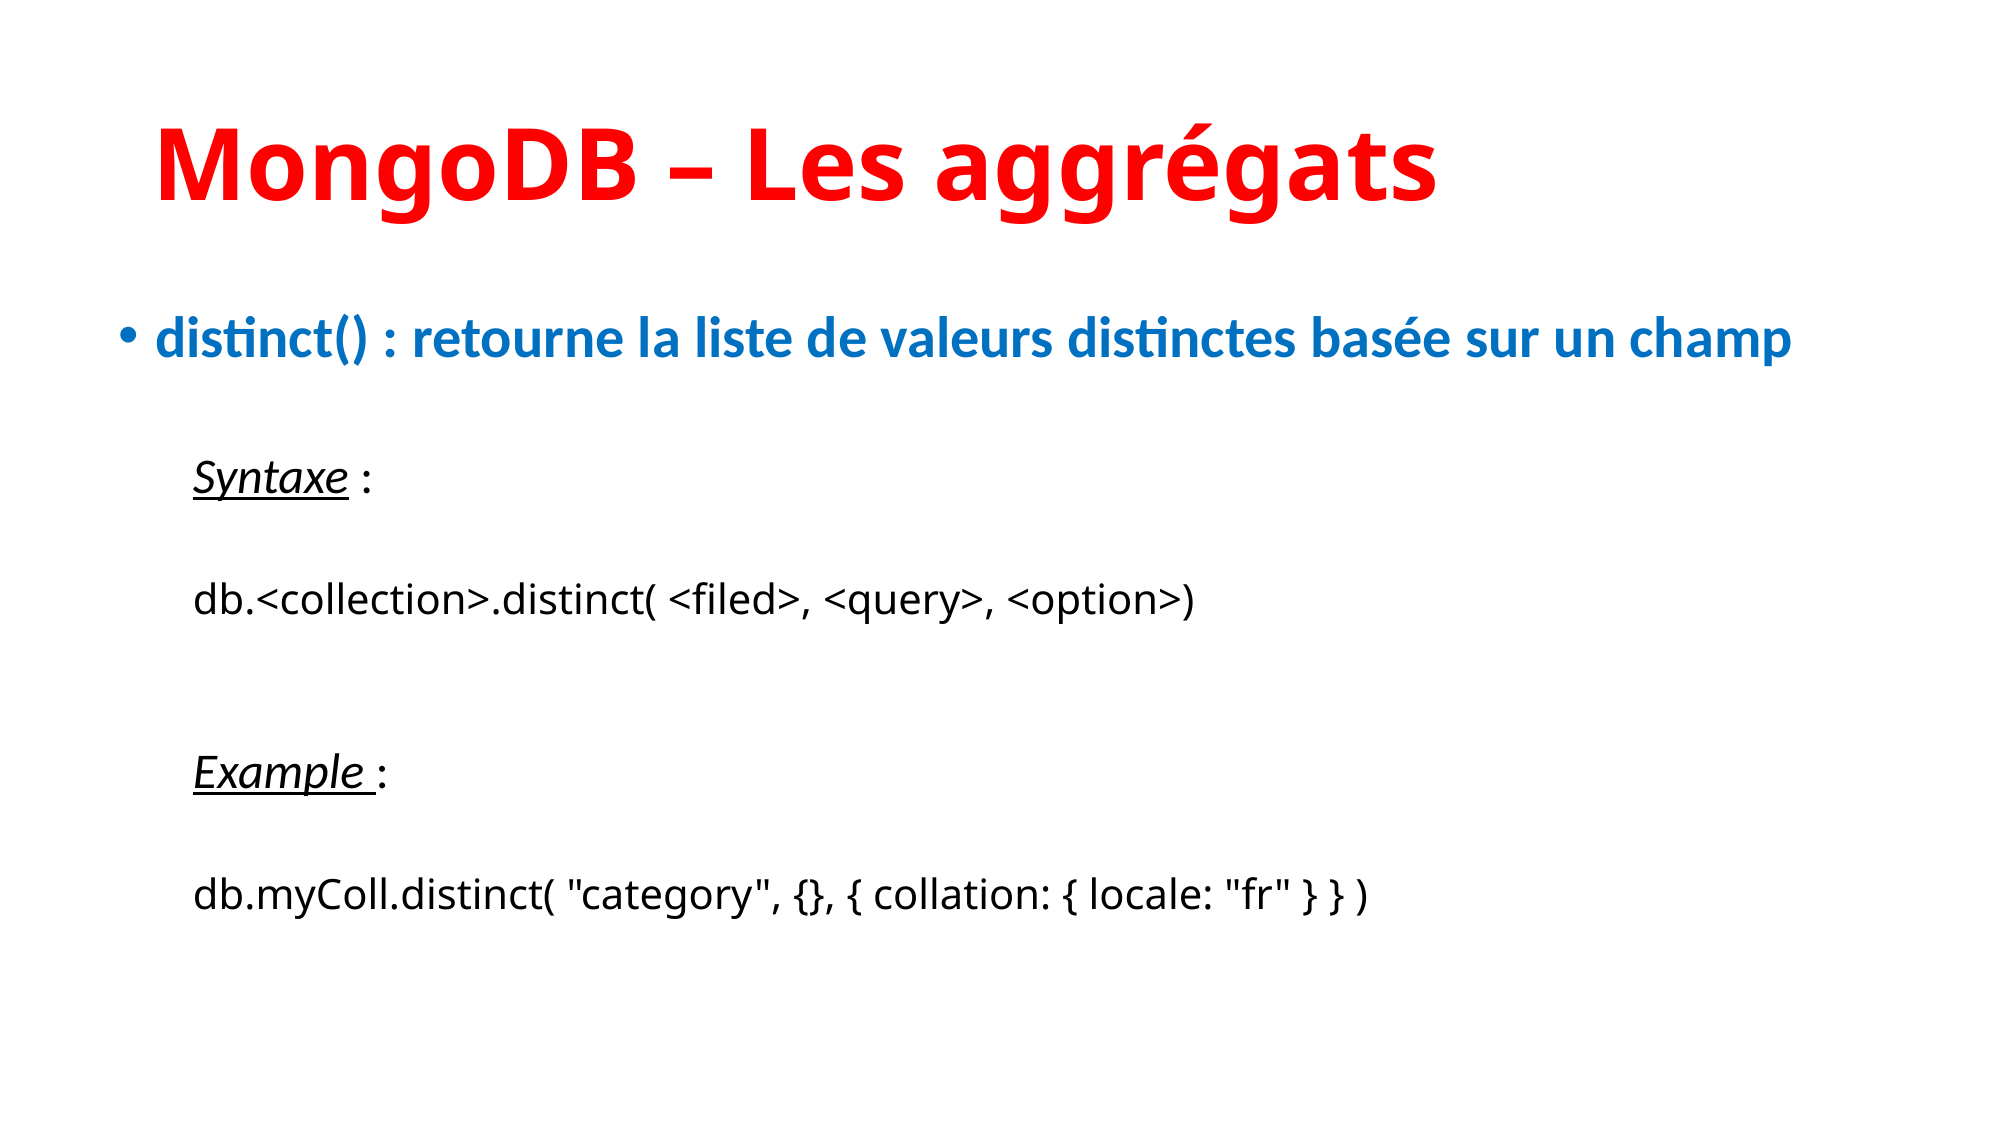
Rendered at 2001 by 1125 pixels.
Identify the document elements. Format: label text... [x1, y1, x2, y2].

text_box MongoDB – Les aggrégats [137, 59, 1863, 278]
text_box distinct() : retourne la liste de valeurs distinctes basée sur un champ Syntaxe : db.<collection>.distinct( <filed>, <query>, <option>) Example : db.myColl.distinct( "category", {}, { collation: { locale: "fr" } } ) [103, 299, 1933, 1013]
